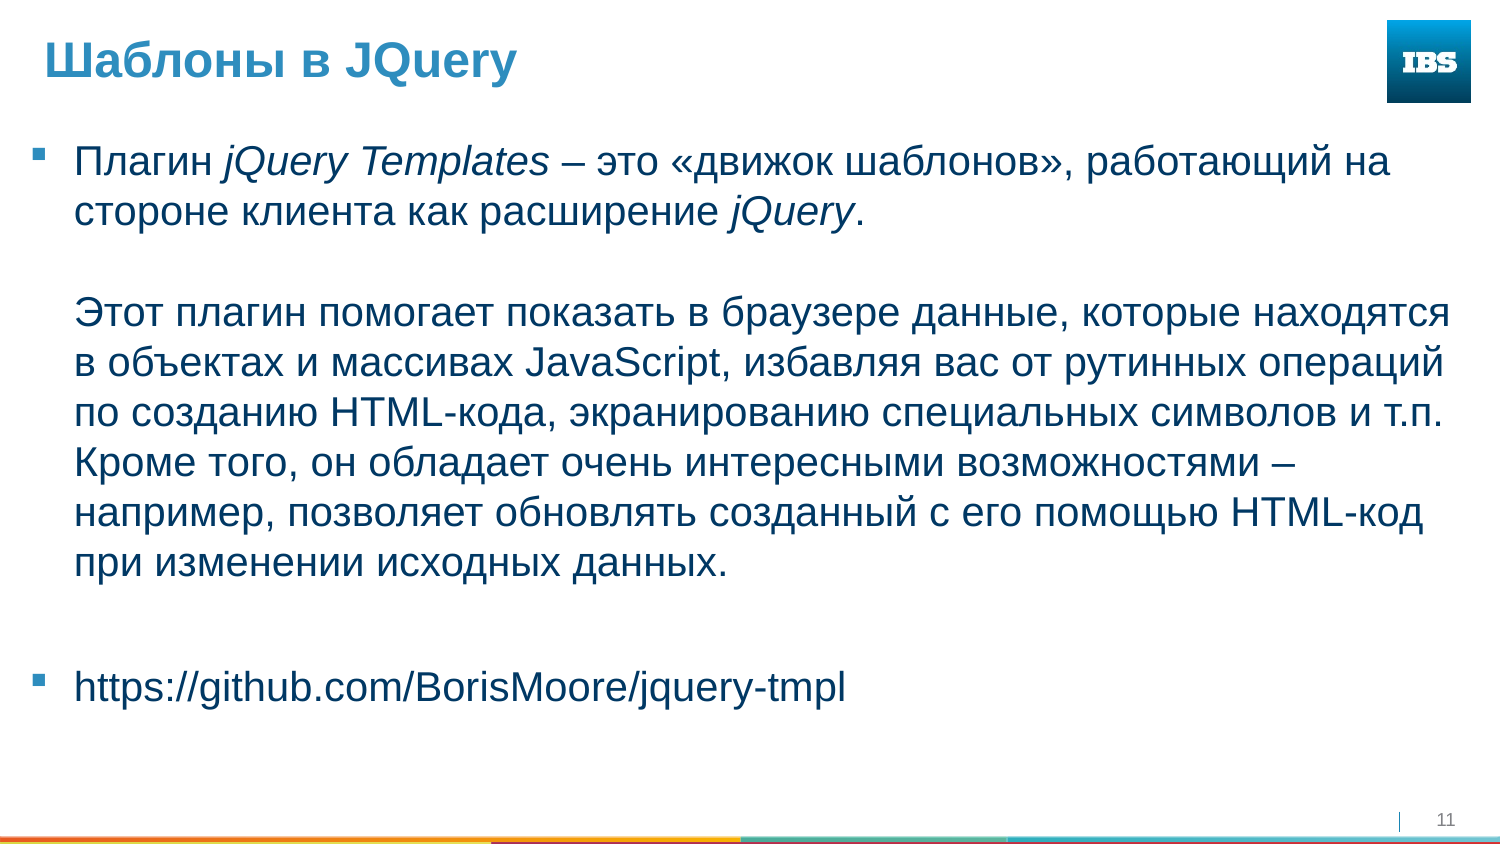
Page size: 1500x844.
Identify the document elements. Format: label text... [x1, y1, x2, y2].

picture [0, 836, 1500, 844]
title Шаблоны в JQuery [29, 20, 1365, 103]
list Плагин jQuery Templates – это «движок шаблонов», работающий на стороне клиента как расширение jQuery. Этот плагин помогает показать в браузере данные, которые находятся в объектах и массивах JavaScript, избавляя вас от рутинных операций по созданию HTML-кода, экранированию специальных символов и т.п. Кроме того, он обладает очень интересными возможностями – например, позволяет обновлять созданный с его помощью HTML-код при изменении исходных данных. https://github.com/BorisMoore/jquery-tmpl [29, 126, 1471, 836]
picture [1403, 52, 1456, 72]
